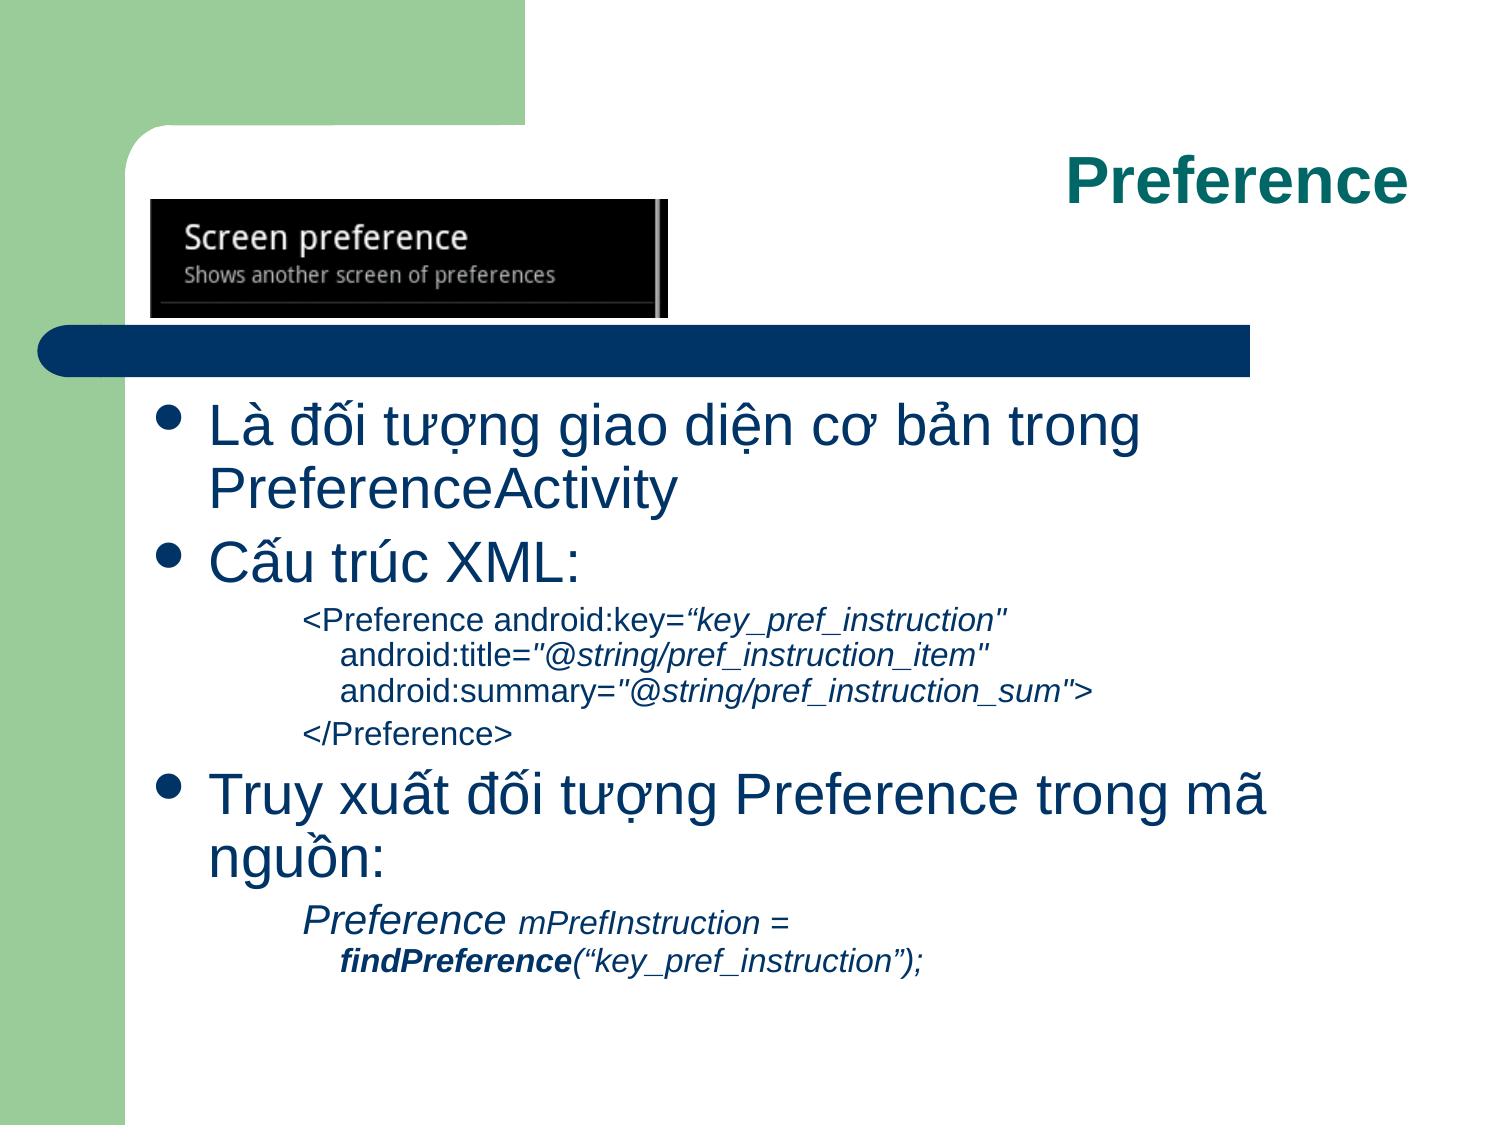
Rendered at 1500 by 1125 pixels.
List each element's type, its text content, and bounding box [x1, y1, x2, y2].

title Preference [124, 124, 1426, 226]
picture [149, 199, 668, 318]
list Là đối tượng giao diện cơ bản trong PreferenceActivity Cấu trúc XML: <Preference android:key=“key_pref_instruction" android:title="@string/pref_instruction_item" android:summary="@string/pref_instruction_sum"> </Preference> Truy xuất đối tượng Preference trong mã nguồn: Preference mPrefInstruction = findPreference(“key_pref_instruction”); [137, 387, 1400, 999]
